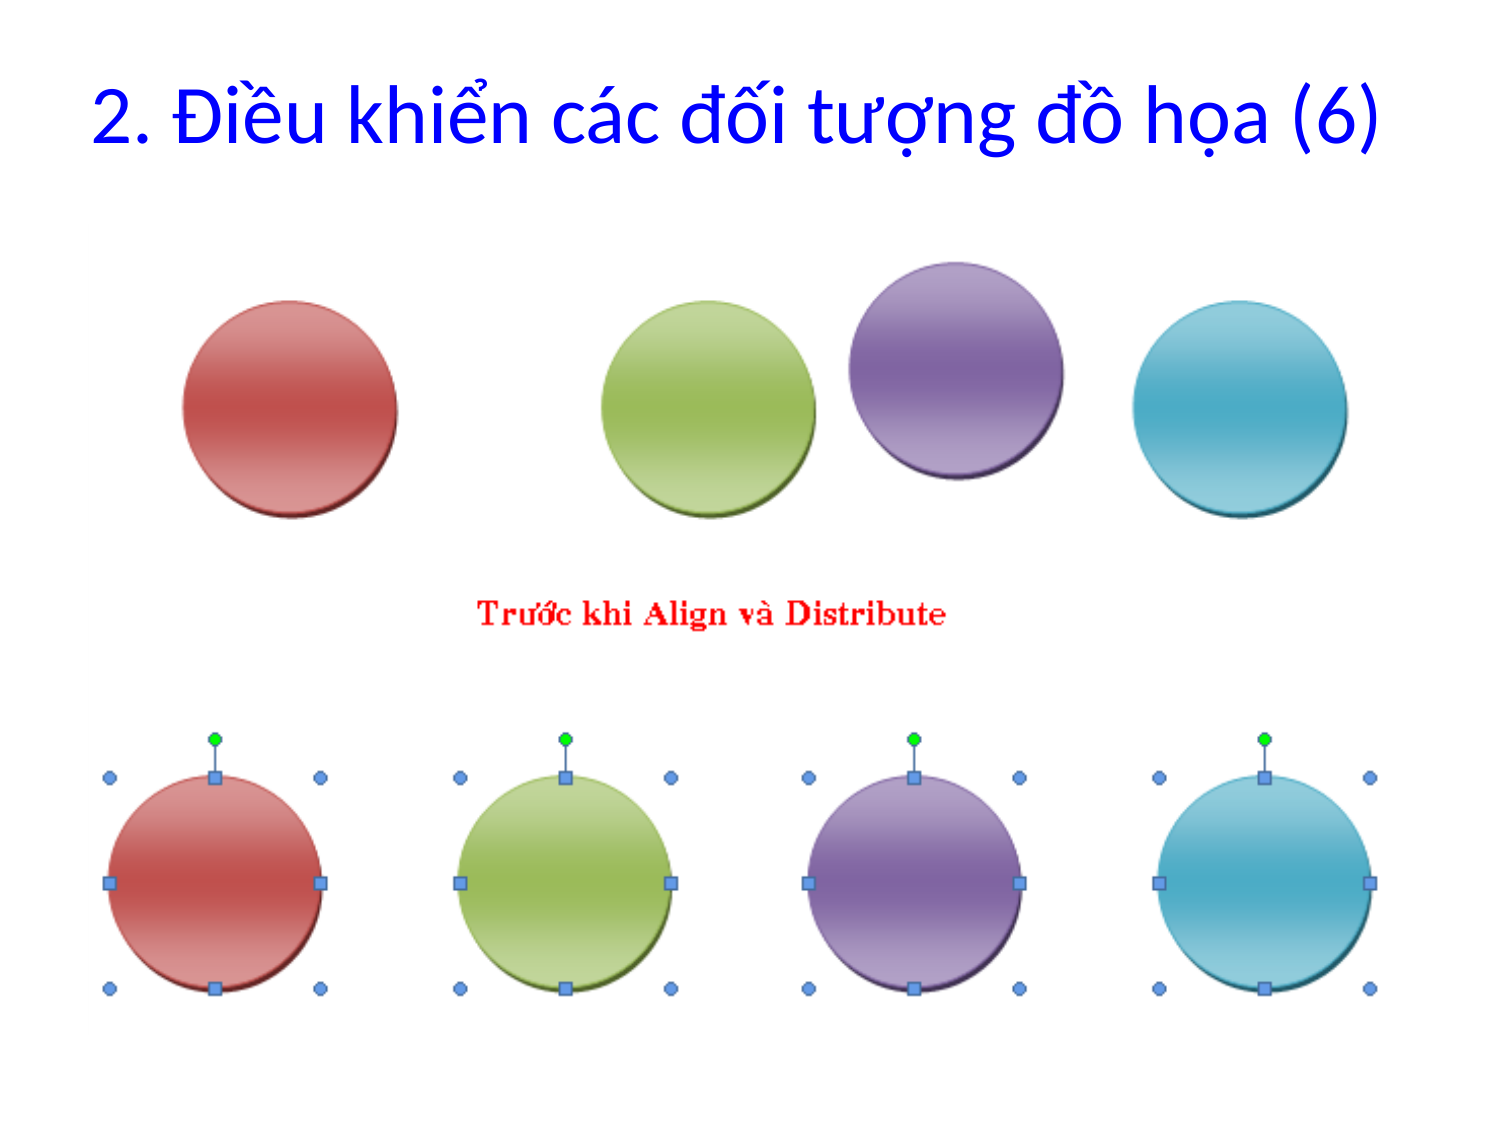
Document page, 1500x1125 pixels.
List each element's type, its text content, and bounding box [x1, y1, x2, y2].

title 2. Điều khiển các đối tượng đồ họa (6) [75, 45, 1425, 175]
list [87, 224, 1401, 1036]
